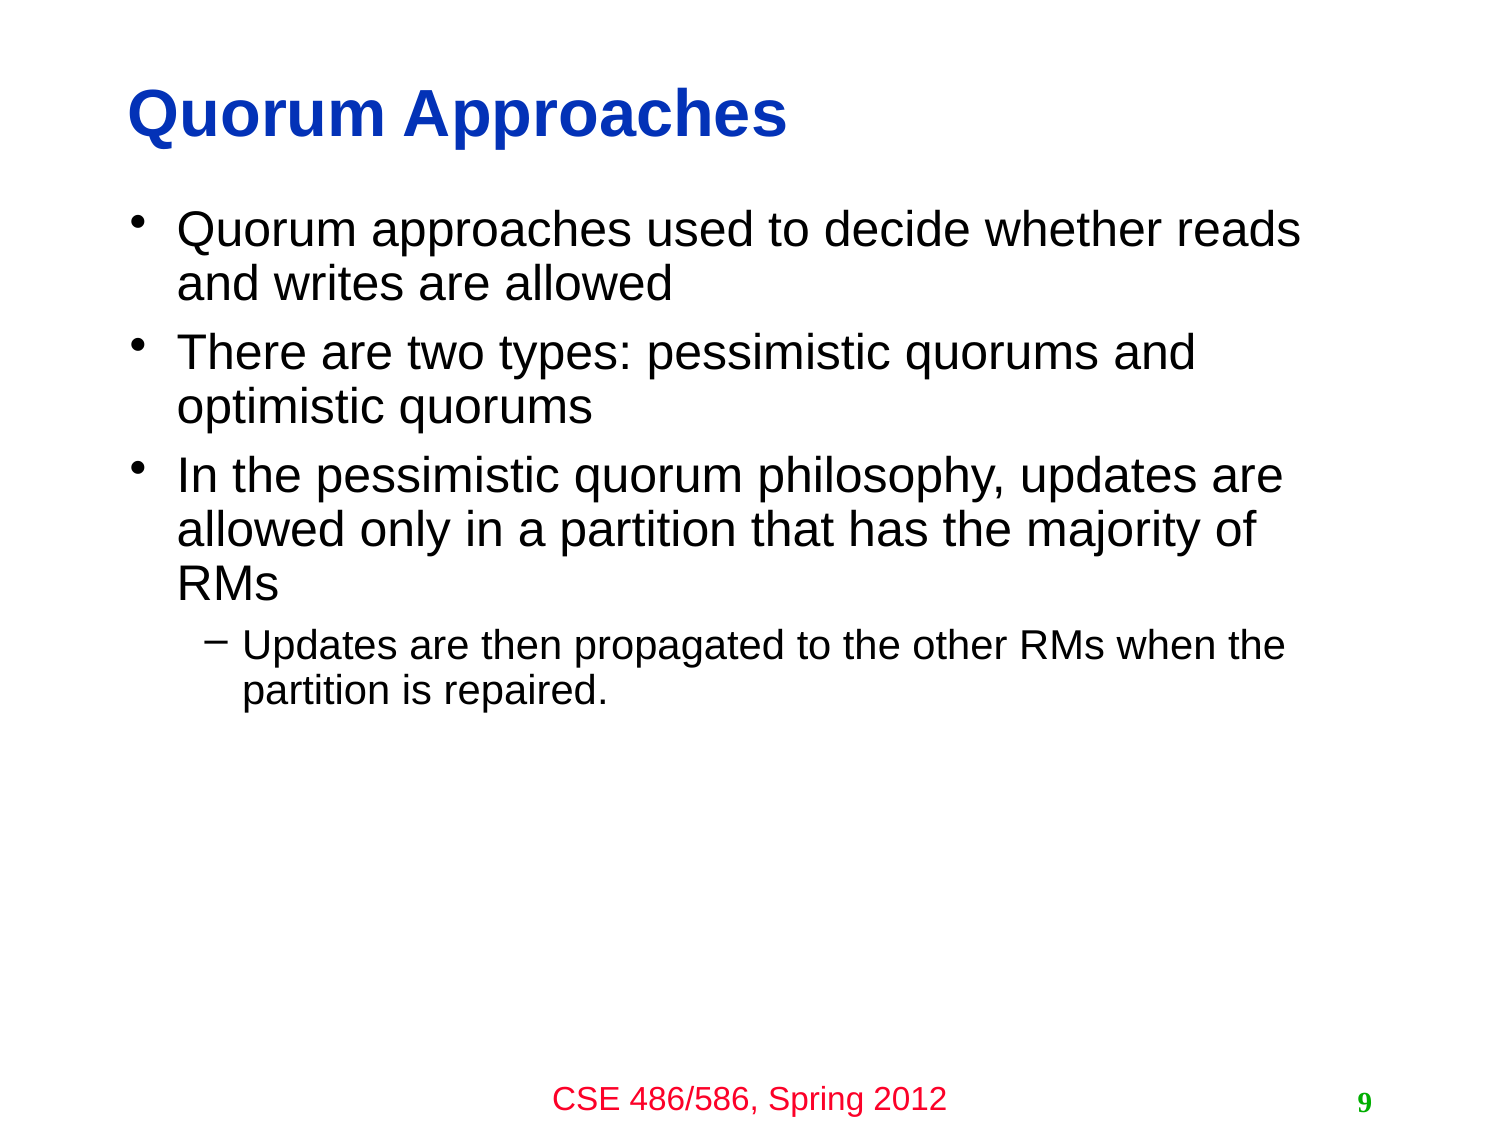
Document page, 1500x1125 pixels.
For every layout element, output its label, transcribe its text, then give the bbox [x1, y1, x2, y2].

slide_number 9 [1074, 1076, 1388, 1125]
title Quorum Approaches [112, 53, 1310, 176]
list Quorum approaches used to decide whether reads and writes are allowed There are two types: pessimistic quorums and optimistic quorums In the pessimistic quorum philosophy, updates are allowed only in a partition that has the majority of RMs Updates are then propagated to the other RMs when the partition is repaired. [114, 195, 1376, 1005]
